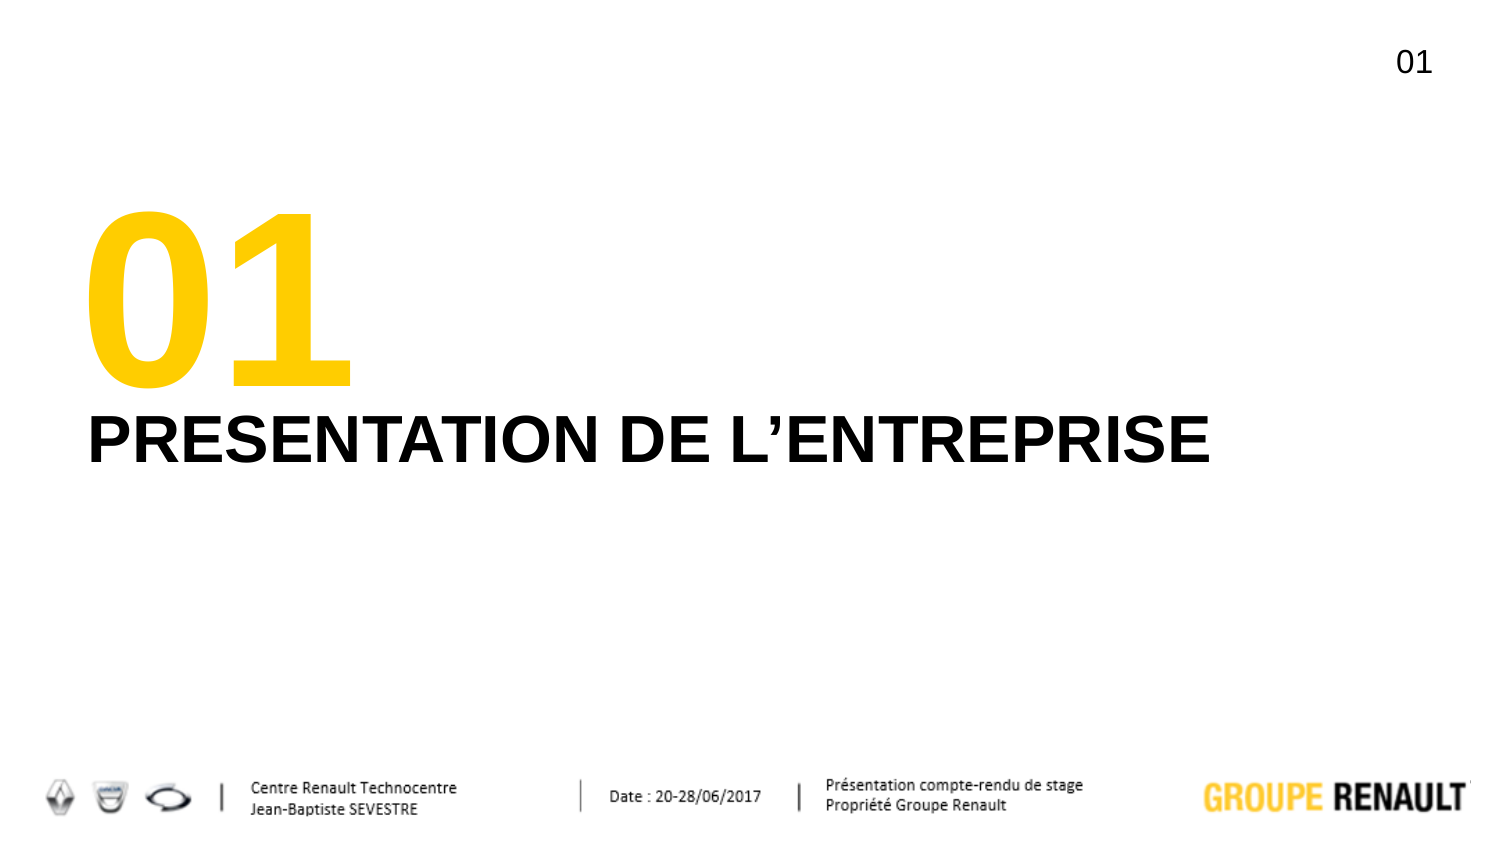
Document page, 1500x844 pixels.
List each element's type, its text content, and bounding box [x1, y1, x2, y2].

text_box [74, 206, 1135, 530]
picture [29, 765, 1470, 825]
text_box 01 [1396, 39, 1438, 77]
